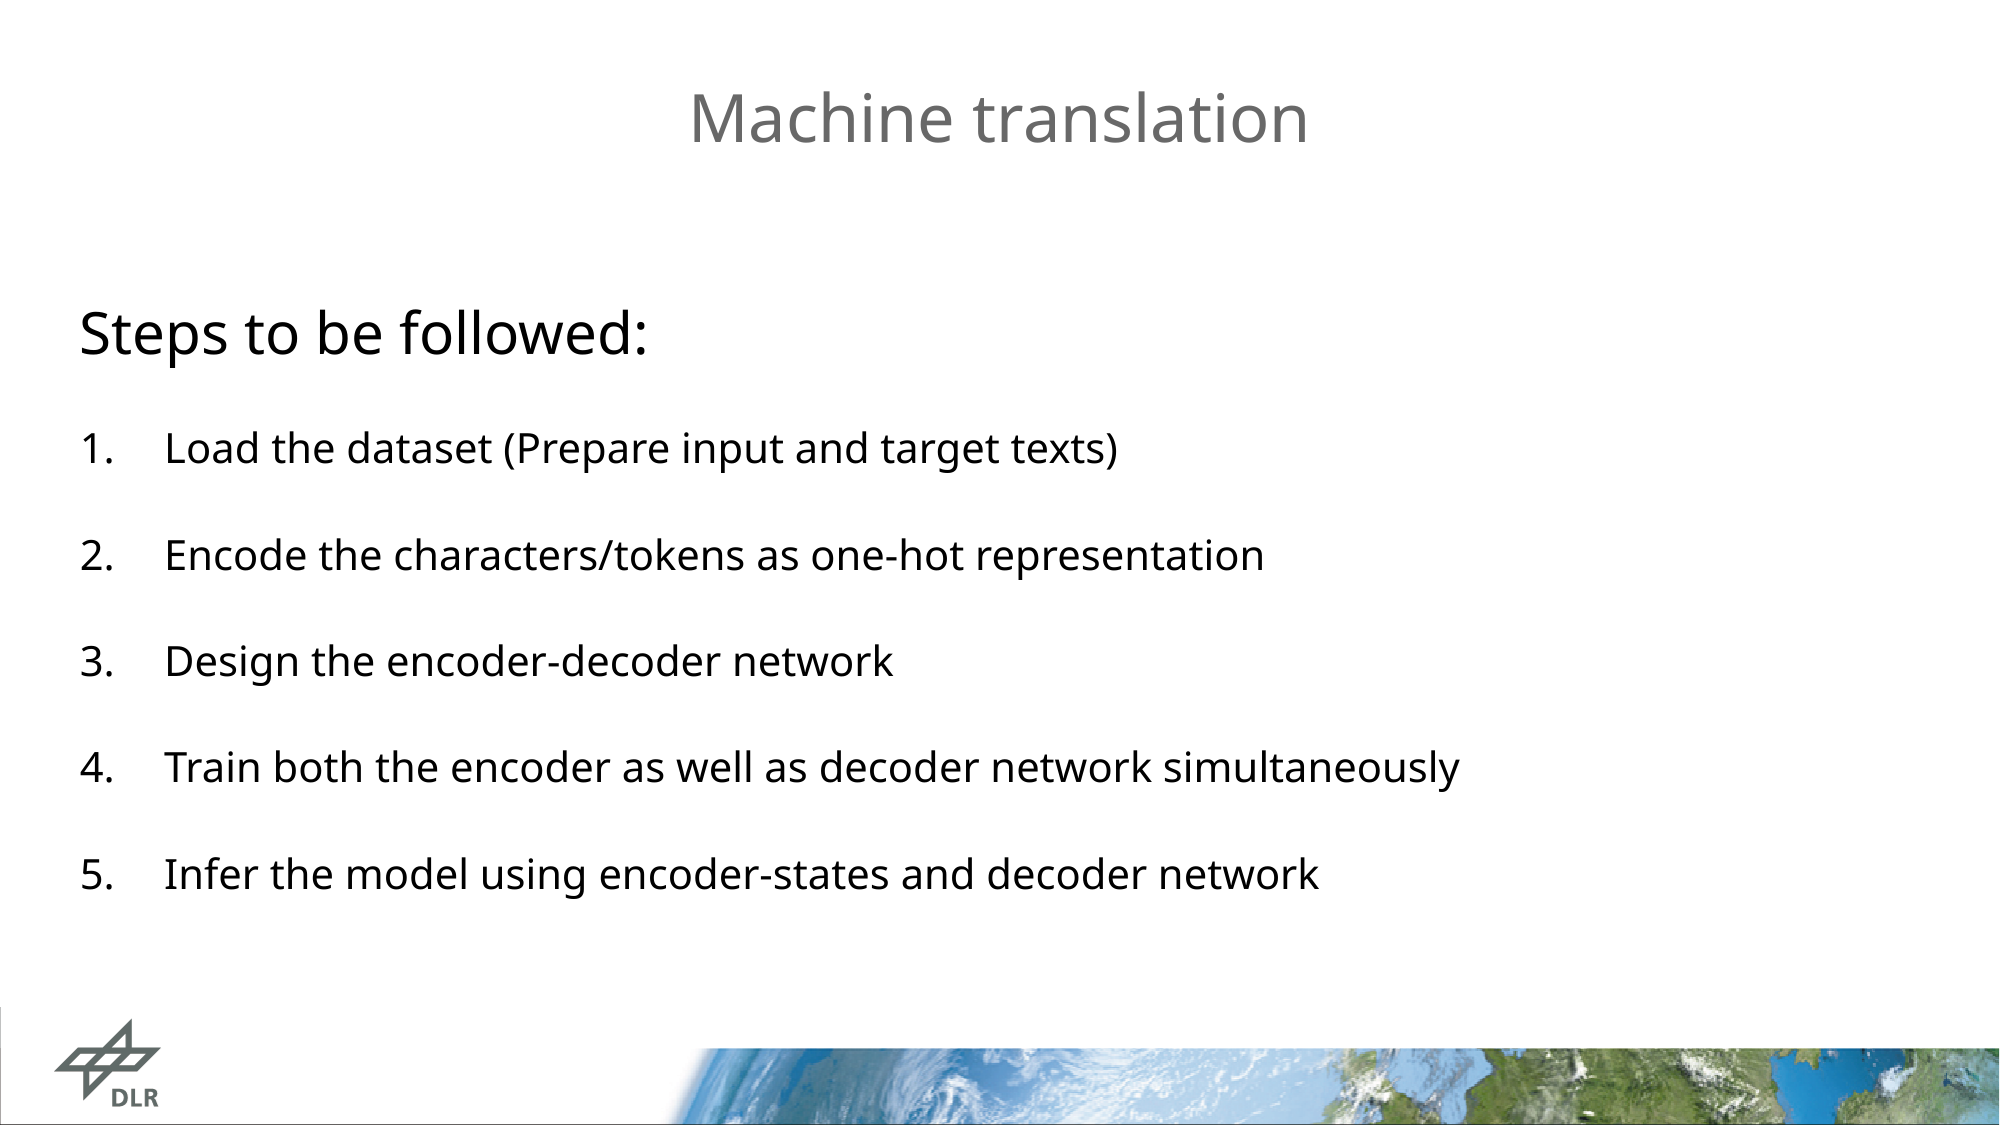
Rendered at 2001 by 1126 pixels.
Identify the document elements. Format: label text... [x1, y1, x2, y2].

list Steps to be followed: Load the dataset (Prepare input and target texts) Encode the characters/tokens as one-hot representation Design the encoder-decoder network Train both the encoder as well as decoder network simultaneously Infer the model using encoder-states and decoder network [79, 261, 1921, 973]
title Machine translation [79, 75, 1921, 197]
picture [0, 1007, 2000, 1125]
